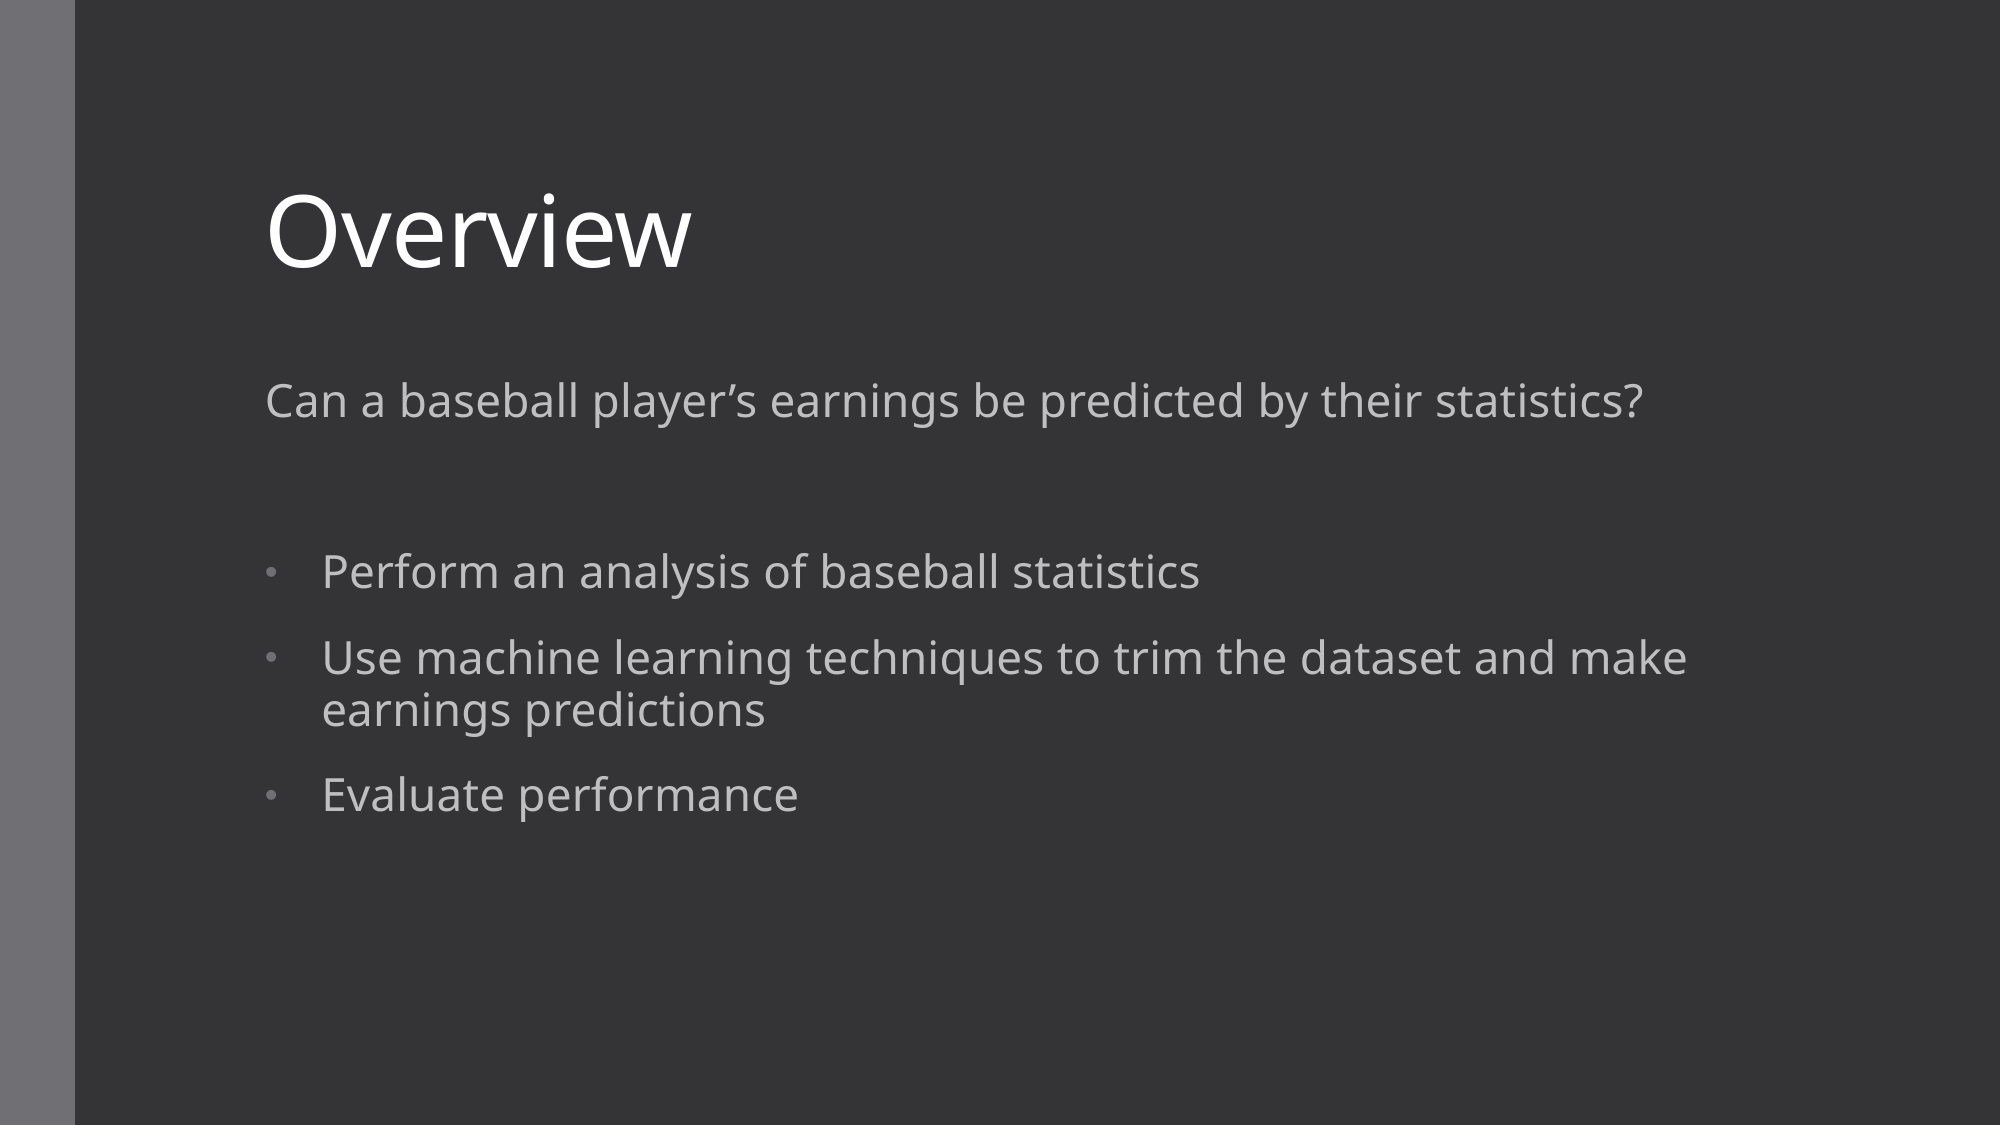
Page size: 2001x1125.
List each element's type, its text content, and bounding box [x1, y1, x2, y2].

title Overview [249, 98, 1750, 296]
subtitle Can a baseball player’s earnings be predicted by their statistics? Perform an analysis of baseball statistics Use machine learning techniques to trim the dataset and make earnings predictions Evaluate performance [249, 368, 1750, 841]
